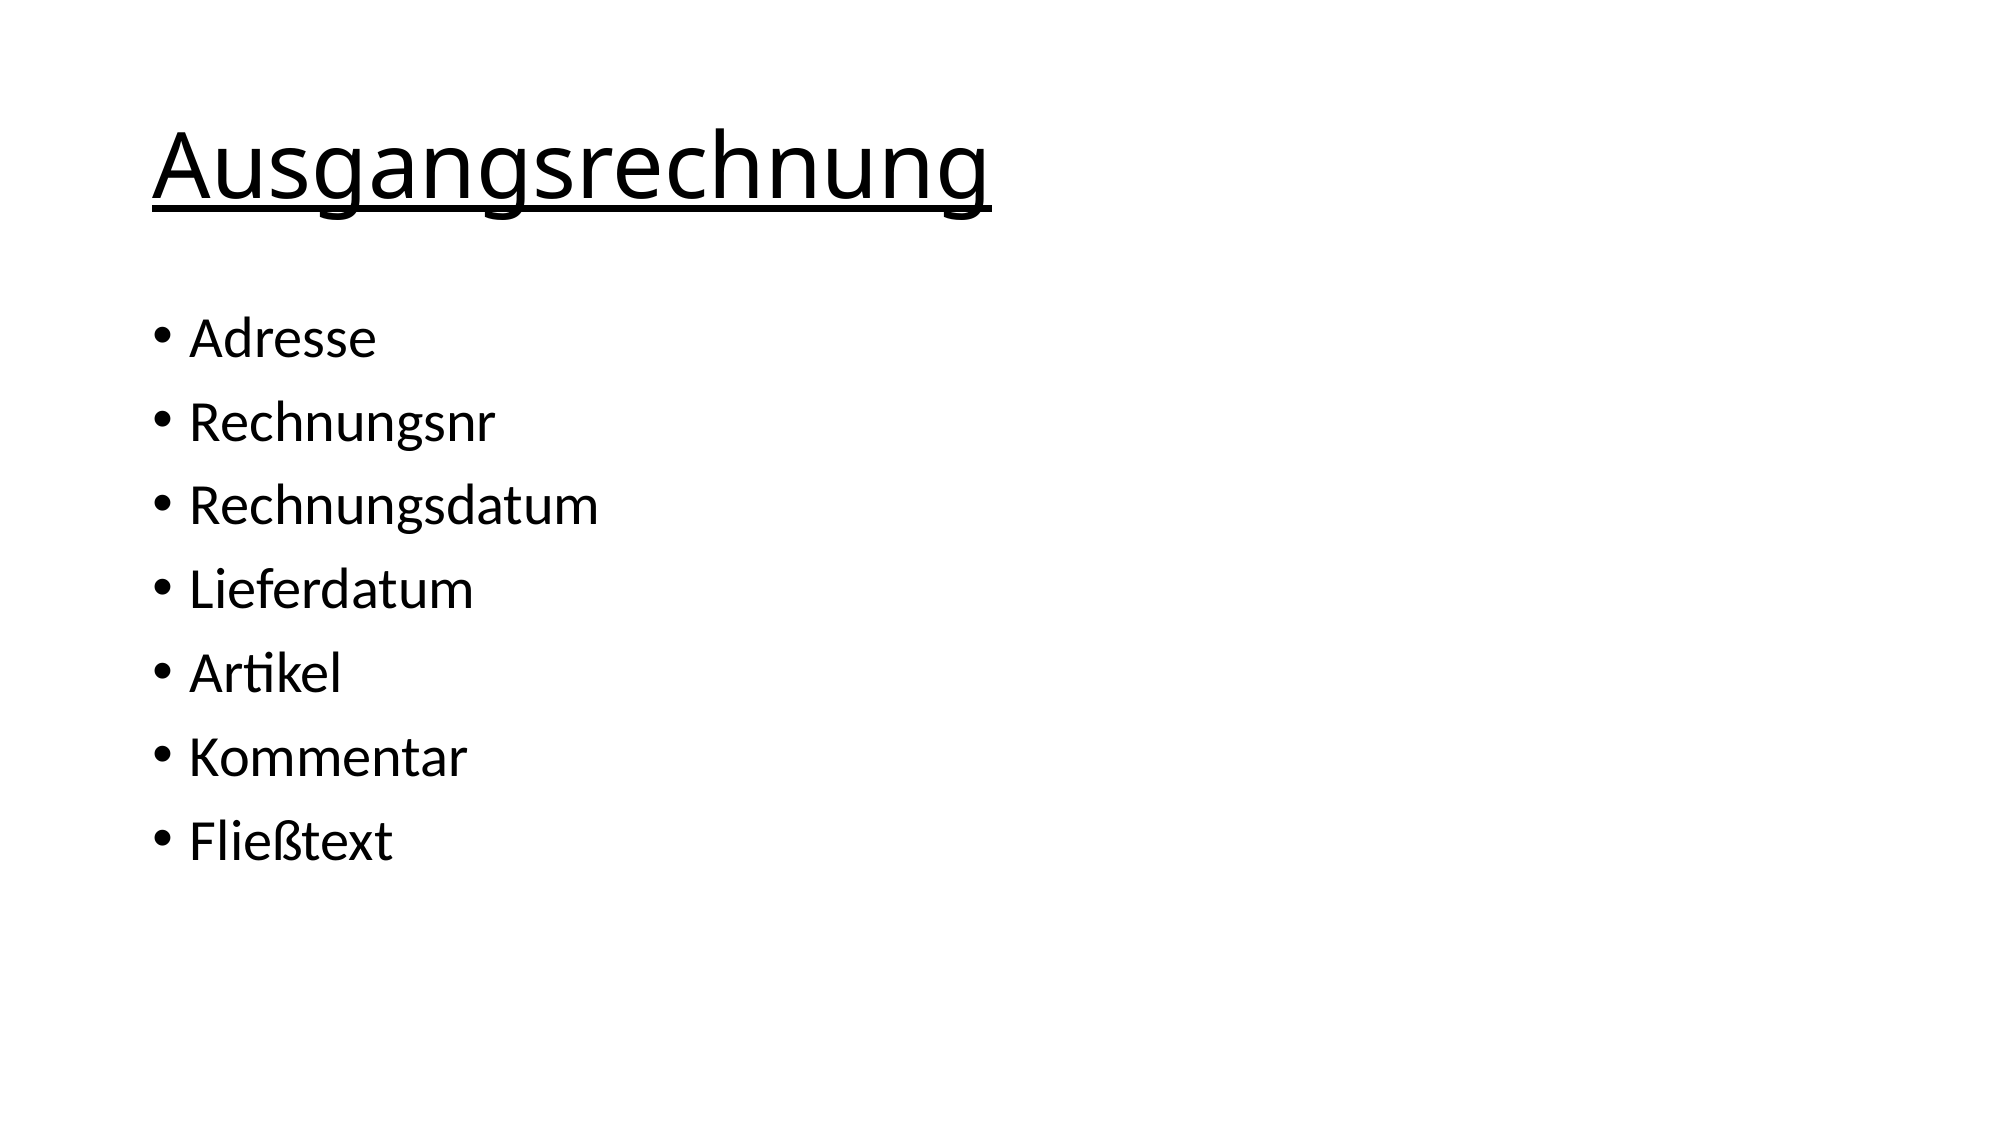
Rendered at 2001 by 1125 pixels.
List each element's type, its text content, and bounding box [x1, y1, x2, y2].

list Adresse Rechnungsnr Rechnungsdatum Lieferdatum Artikel Kommentar Fließtext [137, 299, 1863, 1014]
title Ausgangsrechnung [137, 59, 1863, 278]
